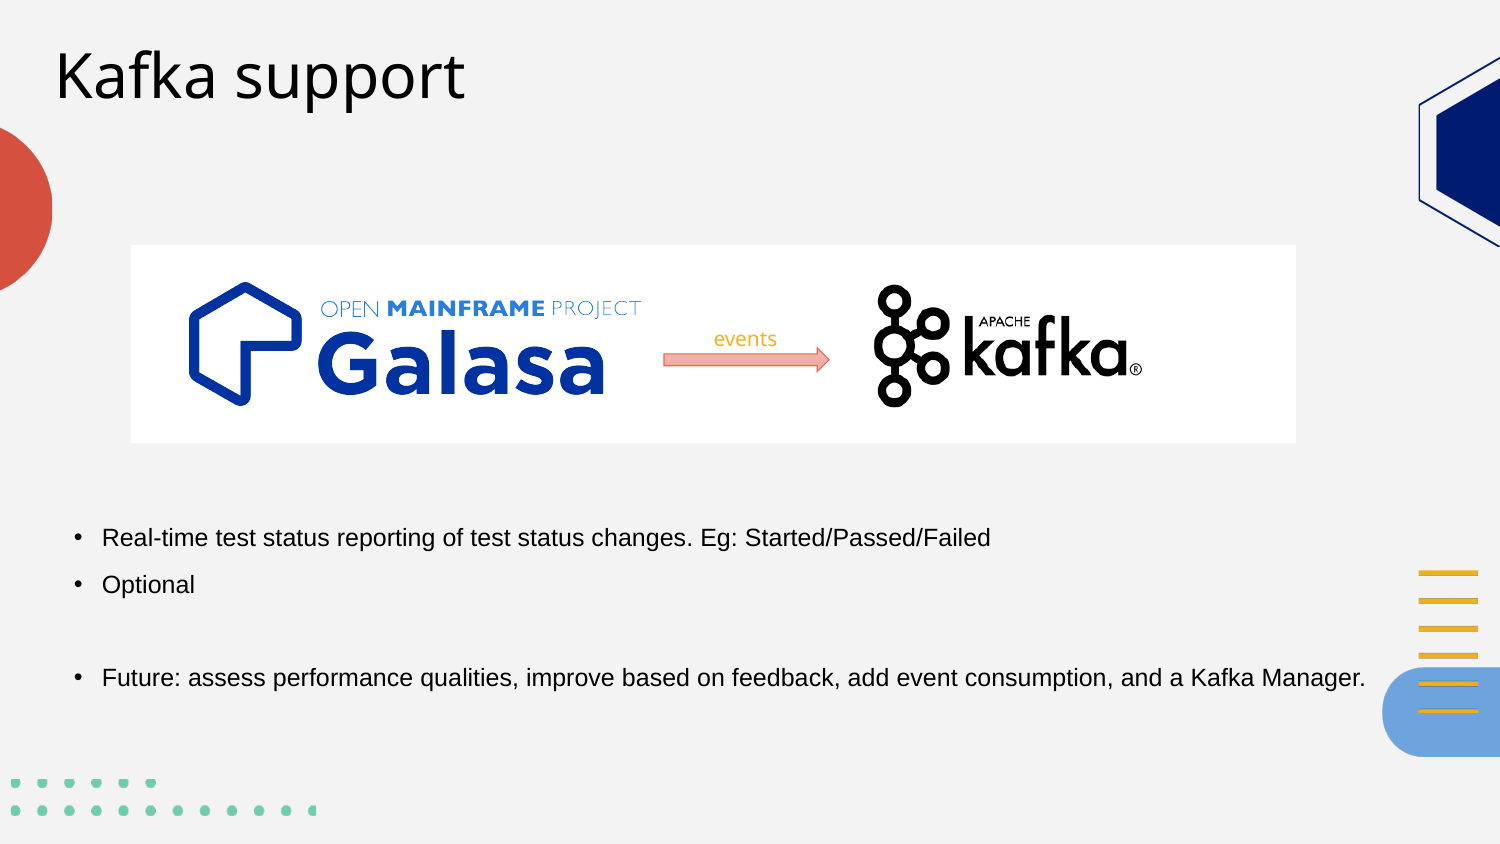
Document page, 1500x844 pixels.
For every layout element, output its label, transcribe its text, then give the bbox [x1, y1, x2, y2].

text_box Real-time test status reporting of test status changes. Eg: Started/Passed/Failed Optional Future: assess performance qualities, improve based on feedback, add event consumption, and a Kafka Manager. [73, 521, 1472, 779]
title Kafka support [54, 44, 1437, 127]
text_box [130, 244, 1296, 444]
picture [0, 119, 53, 299]
